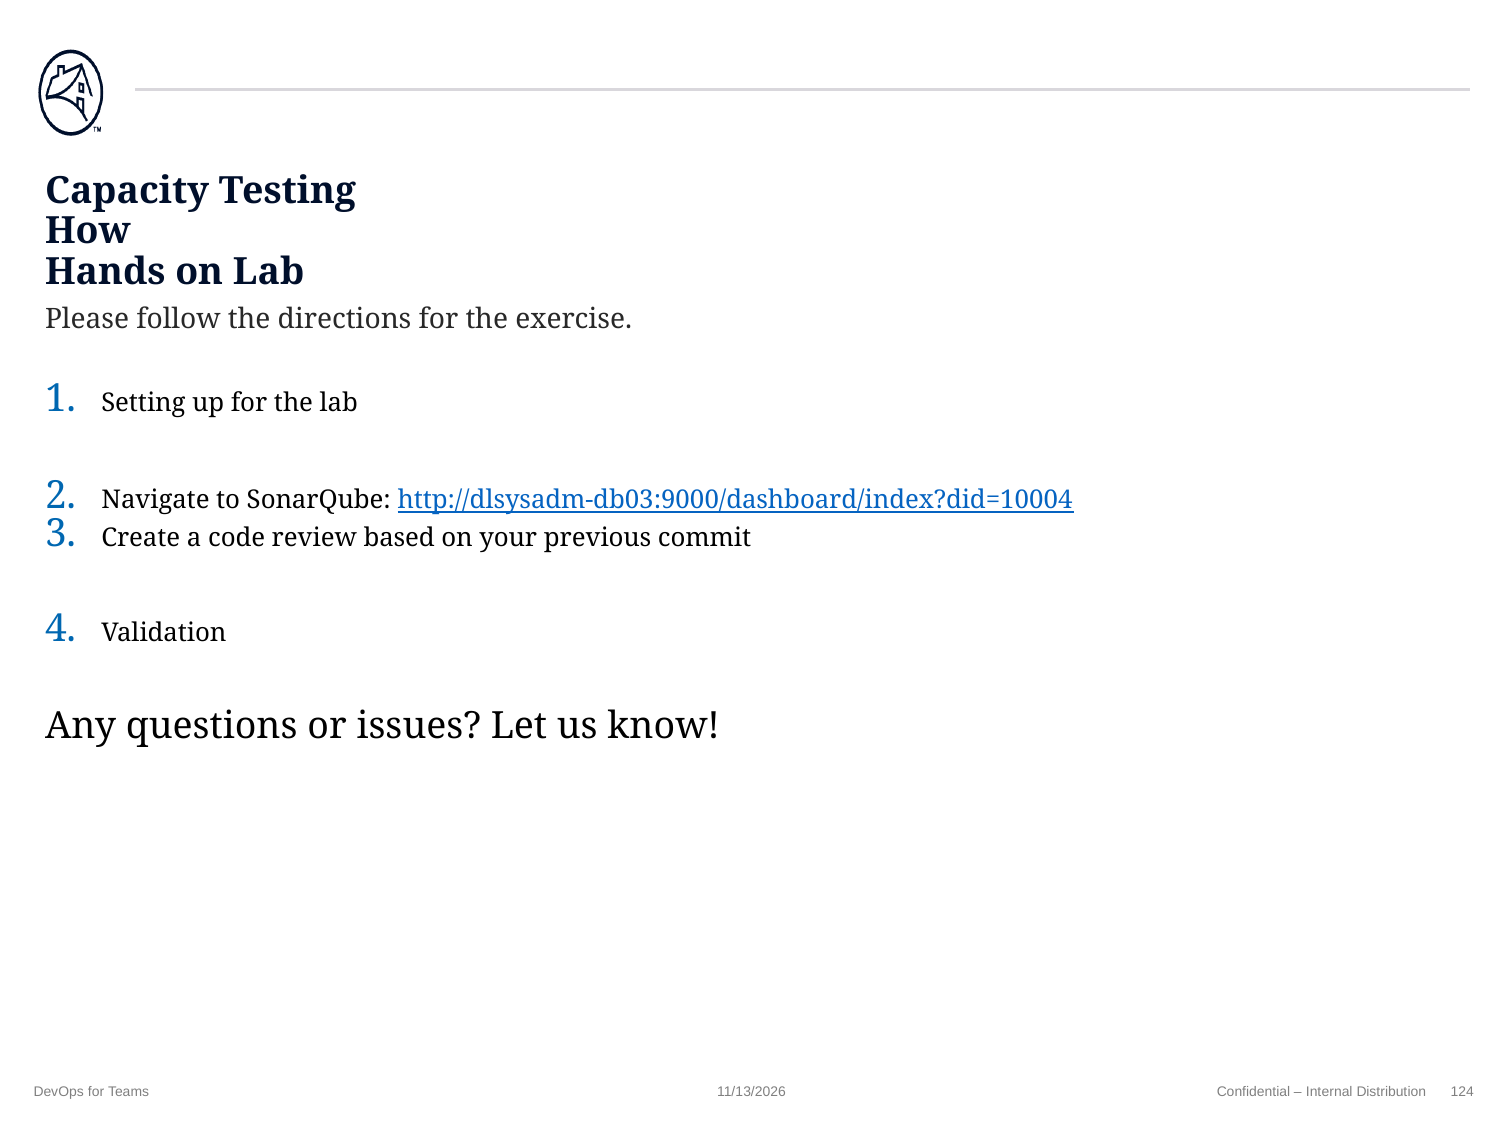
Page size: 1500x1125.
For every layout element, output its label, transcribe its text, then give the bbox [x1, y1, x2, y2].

title Capacity Testing How Hands on Lab [45, 163, 1464, 285]
footer DevOps for Teams [18, 1074, 526, 1108]
picture [10, 12, 122, 140]
list Please follow the directions for the exercise. Setting up for the lab Navigate to SonarQube: http://dlsysadm-db03:9000/dashboard/index?did=10004 Create a code review based on your previous commit Validation Any questions or issues? Let us know! [45, 296, 1465, 1038]
